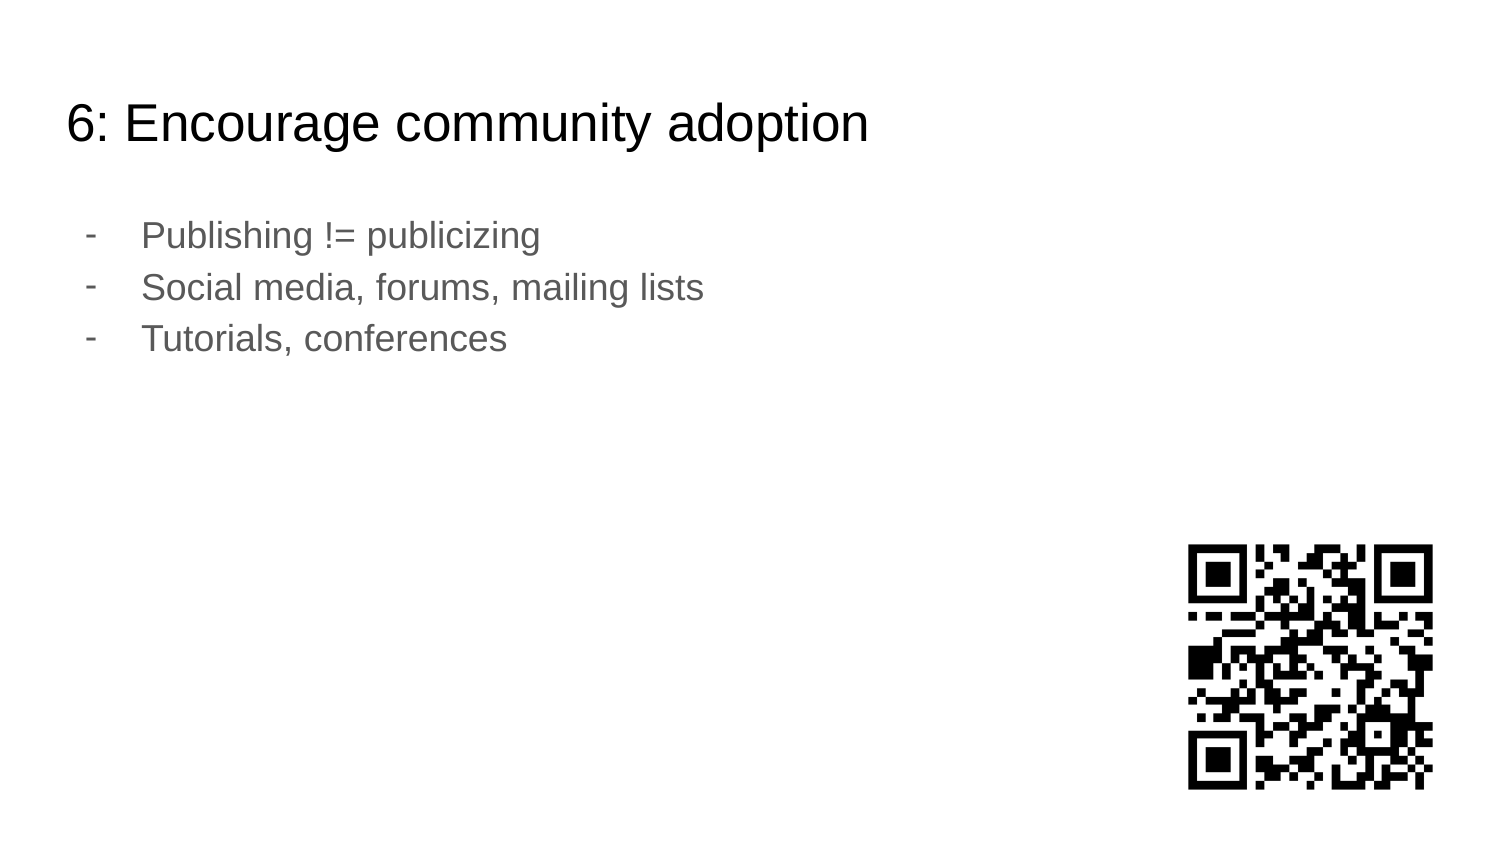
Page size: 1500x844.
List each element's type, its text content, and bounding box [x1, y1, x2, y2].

list Publishing != publicizing Social media, forums, mailing lists Tutorials, conferences [51, 189, 1449, 750]
title 6: Encourage community adoption [51, 72, 1449, 167]
picture [1170, 527, 1450, 806]
